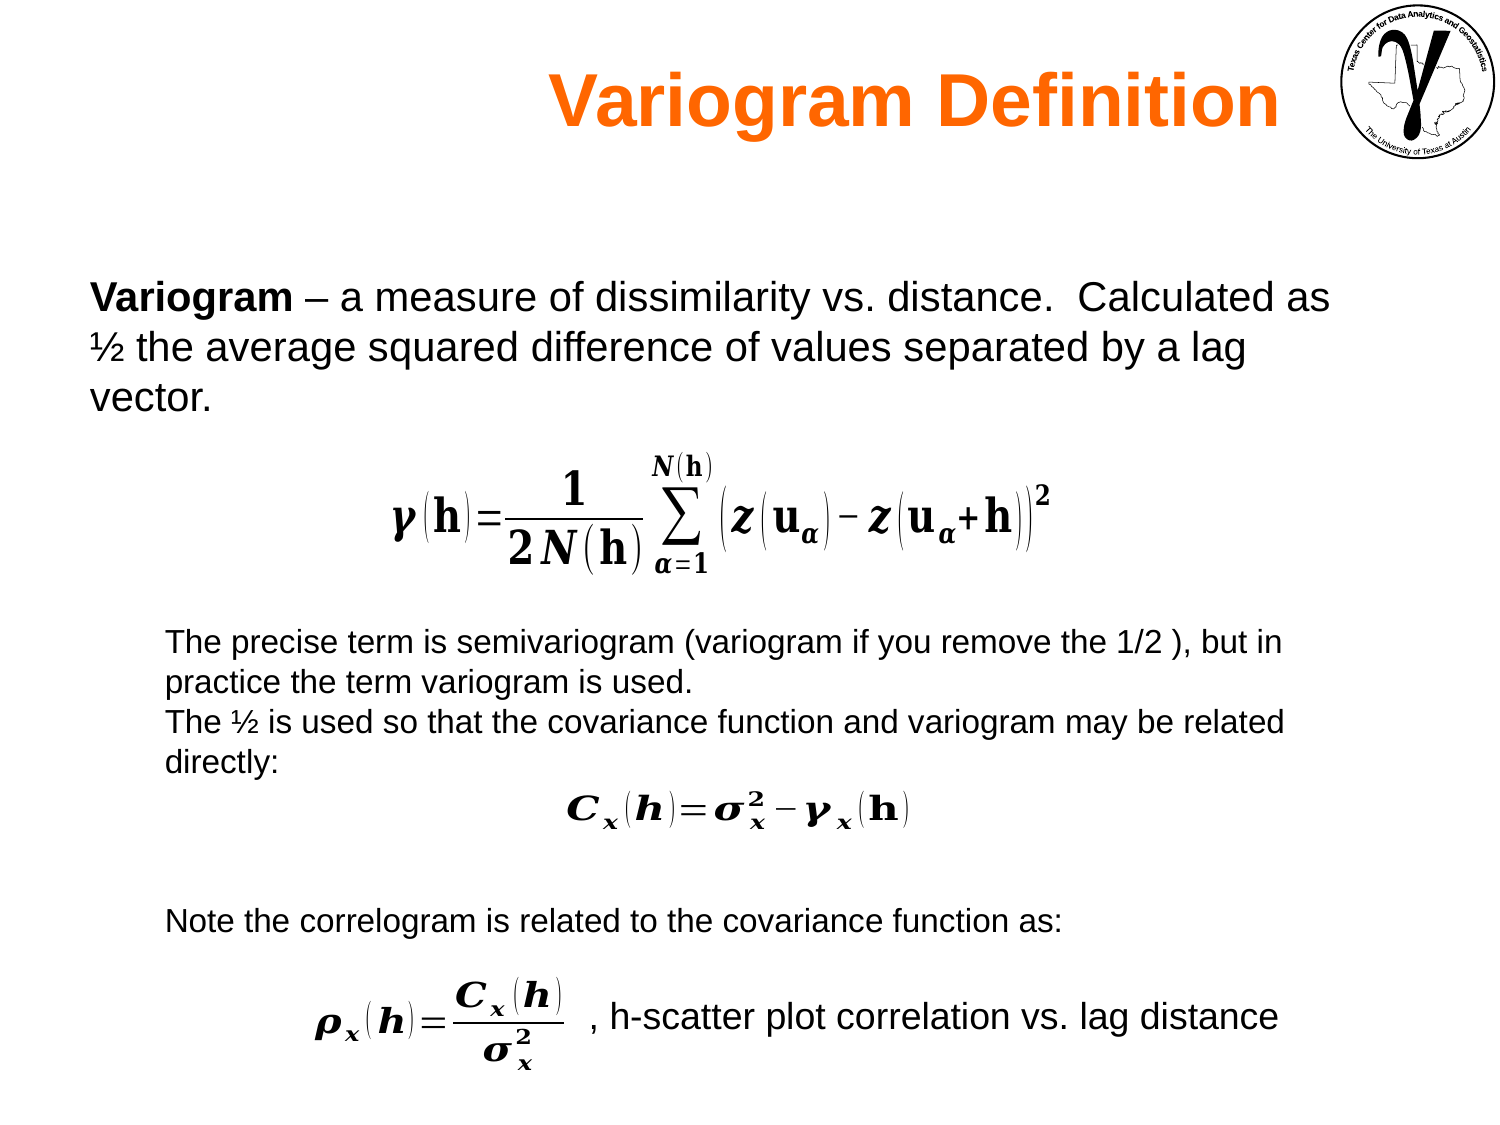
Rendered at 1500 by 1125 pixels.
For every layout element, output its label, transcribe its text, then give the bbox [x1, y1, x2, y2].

text_box Variogram Definition [327, 8, 1500, 197]
text_box , h-scatter plot correlation vs. lag distance [573, 984, 1295, 1045]
list Variogram – a measure of dissimilarity vs. distance. Calculated as ½ the average squared difference of values separated by a lag vector. The precise term is semivariogram (variogram if you remove the 1/2 ), but in practice the term variogram is used. The ½ is used so that the covariance function and variogram may be related directly: Note the correlogram is related to the covariance function as: [75, 262, 1375, 1005]
